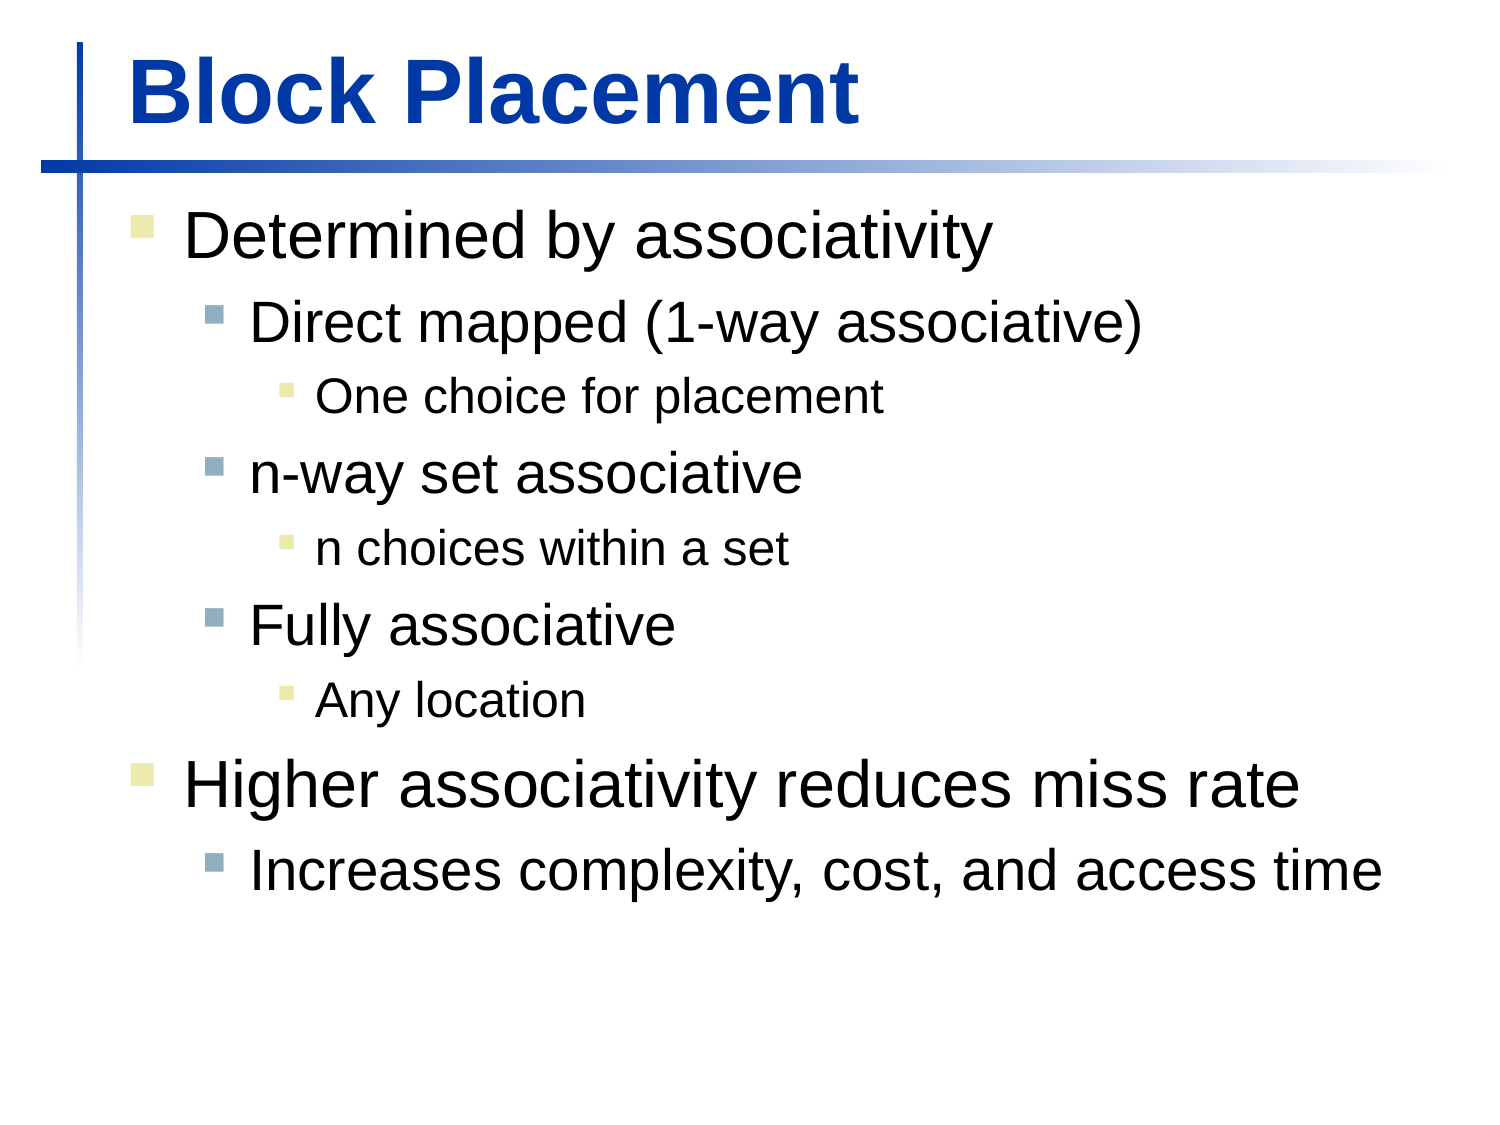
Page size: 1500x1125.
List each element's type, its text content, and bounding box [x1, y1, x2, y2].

list Determined by associativity Direct mapped (1-way associative) One choice for placement n-way set associative n choices within a set Fully associative Any location Higher associativity reduces miss rate Increases complexity, cost, and access time [111, 184, 1470, 1024]
title Block Placement [111, 23, 1468, 150]
